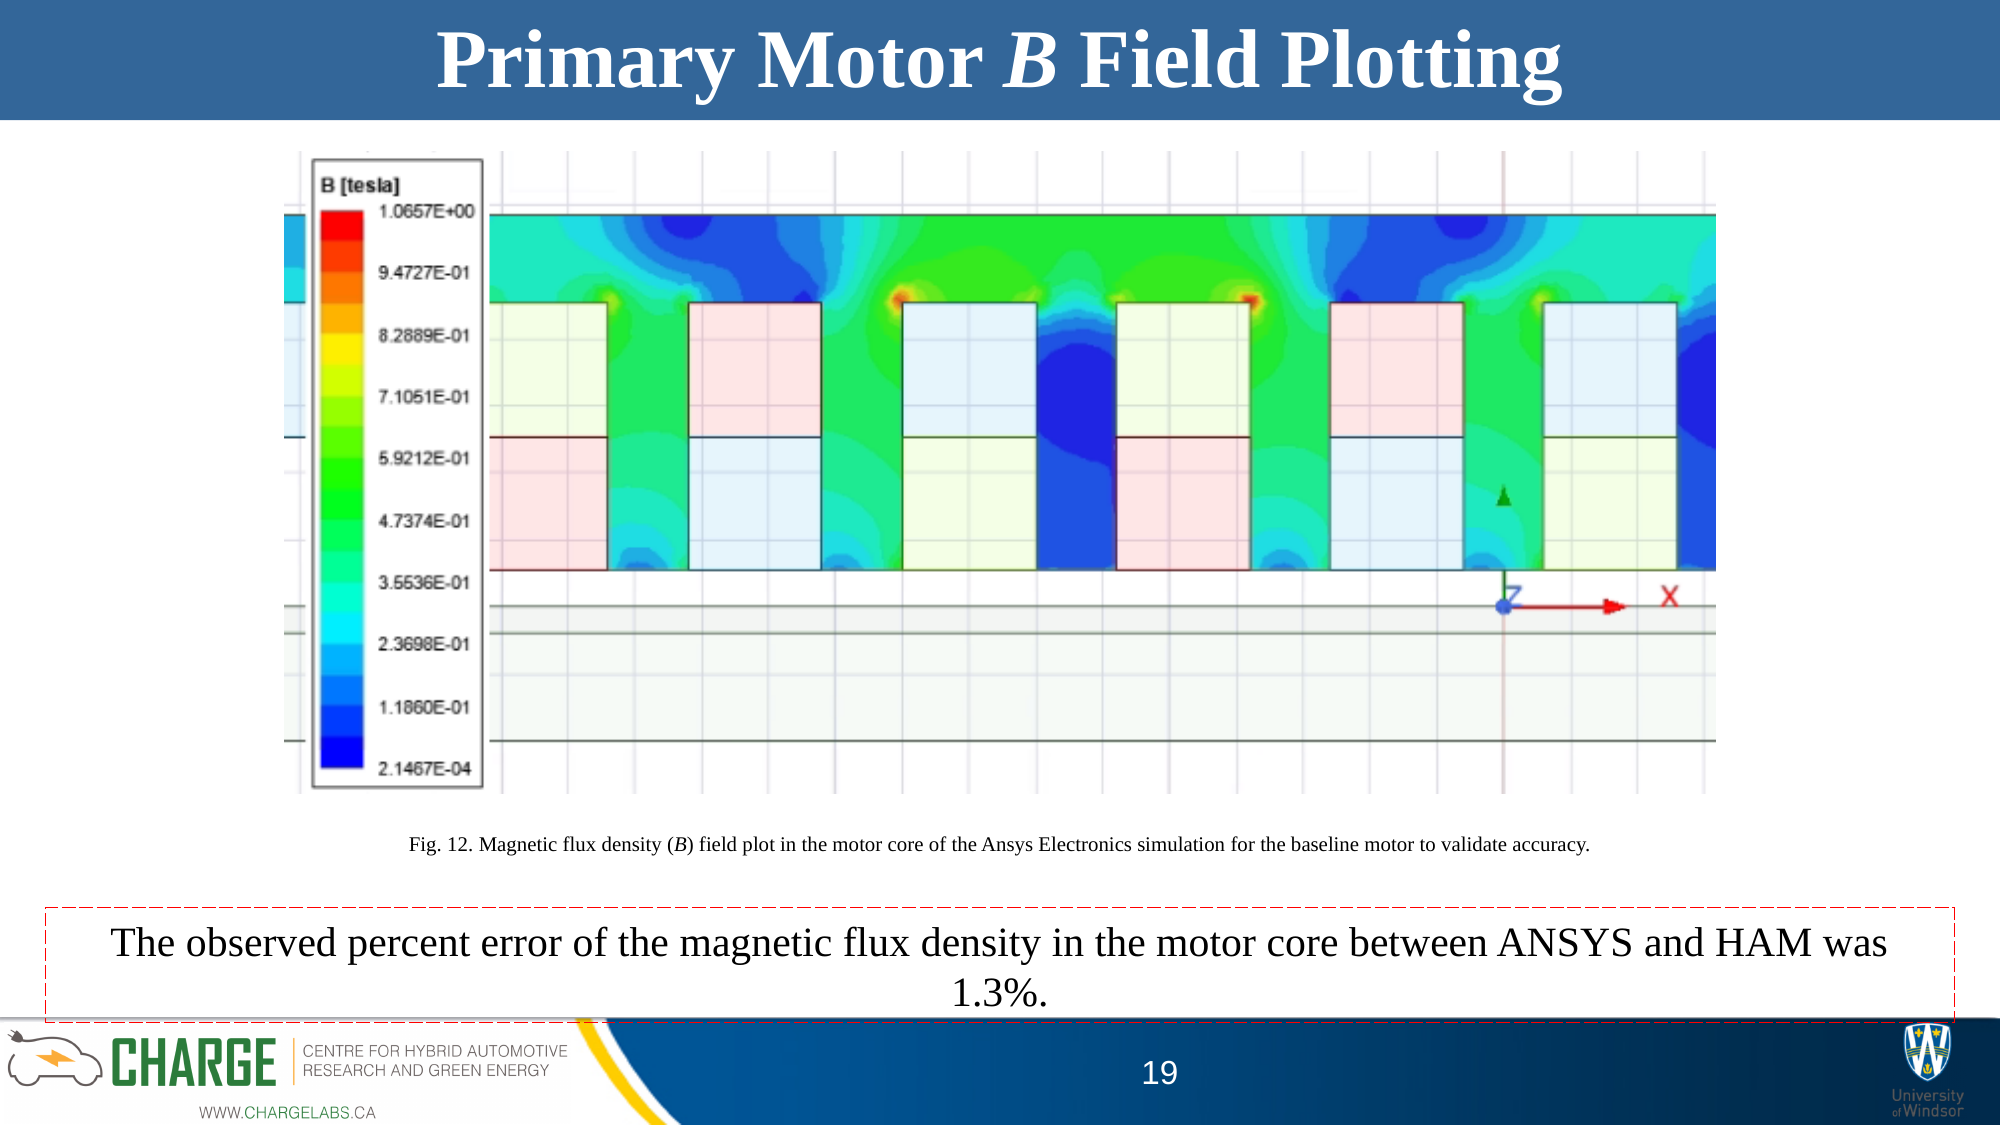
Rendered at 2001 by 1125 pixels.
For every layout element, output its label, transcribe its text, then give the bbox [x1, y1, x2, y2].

text_box The observed percent error of the magnetic flux density in the motor core between ANSYS and HAM was 1.3%. [45, 907, 1955, 1023]
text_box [284, 151, 1716, 864]
picture [0, 1017, 2000, 1125]
title Primary Motor B Field Plotting [0, 0, 2000, 121]
